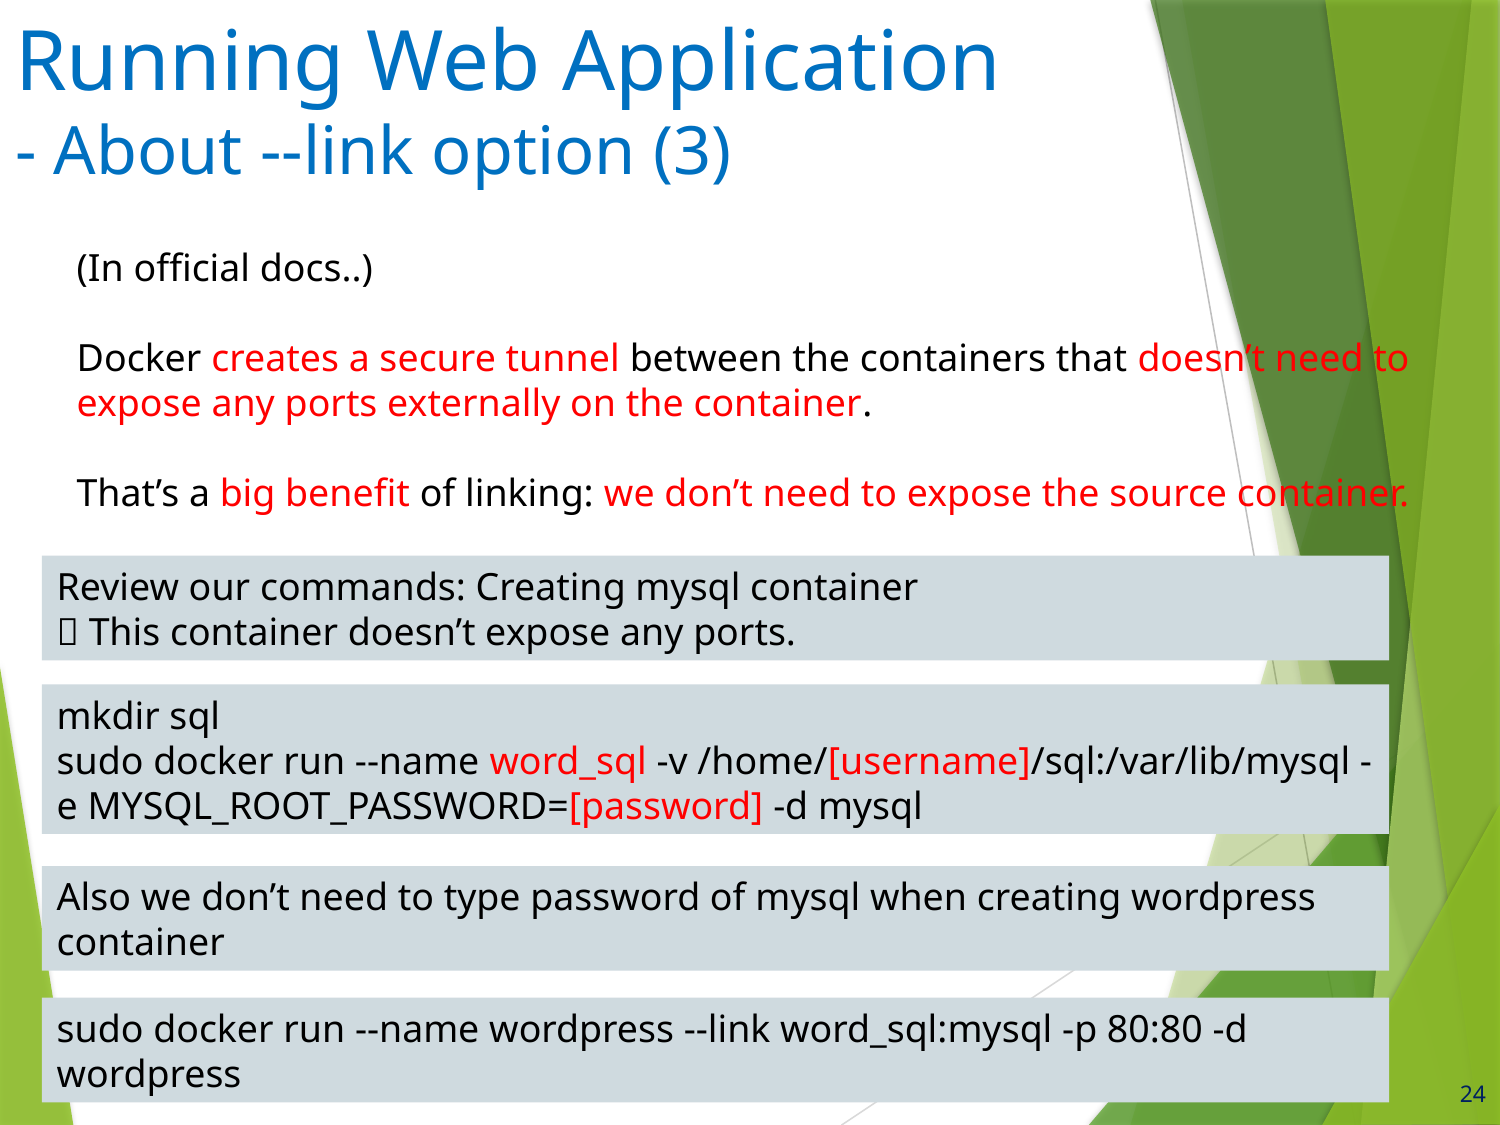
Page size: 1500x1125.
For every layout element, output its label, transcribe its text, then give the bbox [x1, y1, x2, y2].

slide_number 24 [1417, 1065, 1500, 1125]
text_box (In official docs..) Docker creates a secure tunnel between the containers that doesn’t need to expose any ports externally on the container. That’s a big benefit of linking: we don’t need to expose the source container. [61, 236, 1475, 521]
text_box Review our commands: Creating mysql container  This container doesn’t expose any ports. [41, 555, 1390, 661]
text_box Running Web Application - About --link option (3) [0, 0, 1500, 237]
text_box sudo docker run --name wordpress --link word_sql:mysql -p 80:80 -d wordpress [41, 997, 1390, 1103]
text_box mkdir sql sudo docker run --name word_sql -v /home/[username]/sql:/var/lib/mysql -e MYSQL_ROOT_PASSWORD=[password] -d mysql [41, 684, 1390, 834]
text_box Also we don’t need to type password of mysql when creating wordpress container [41, 866, 1390, 971]
